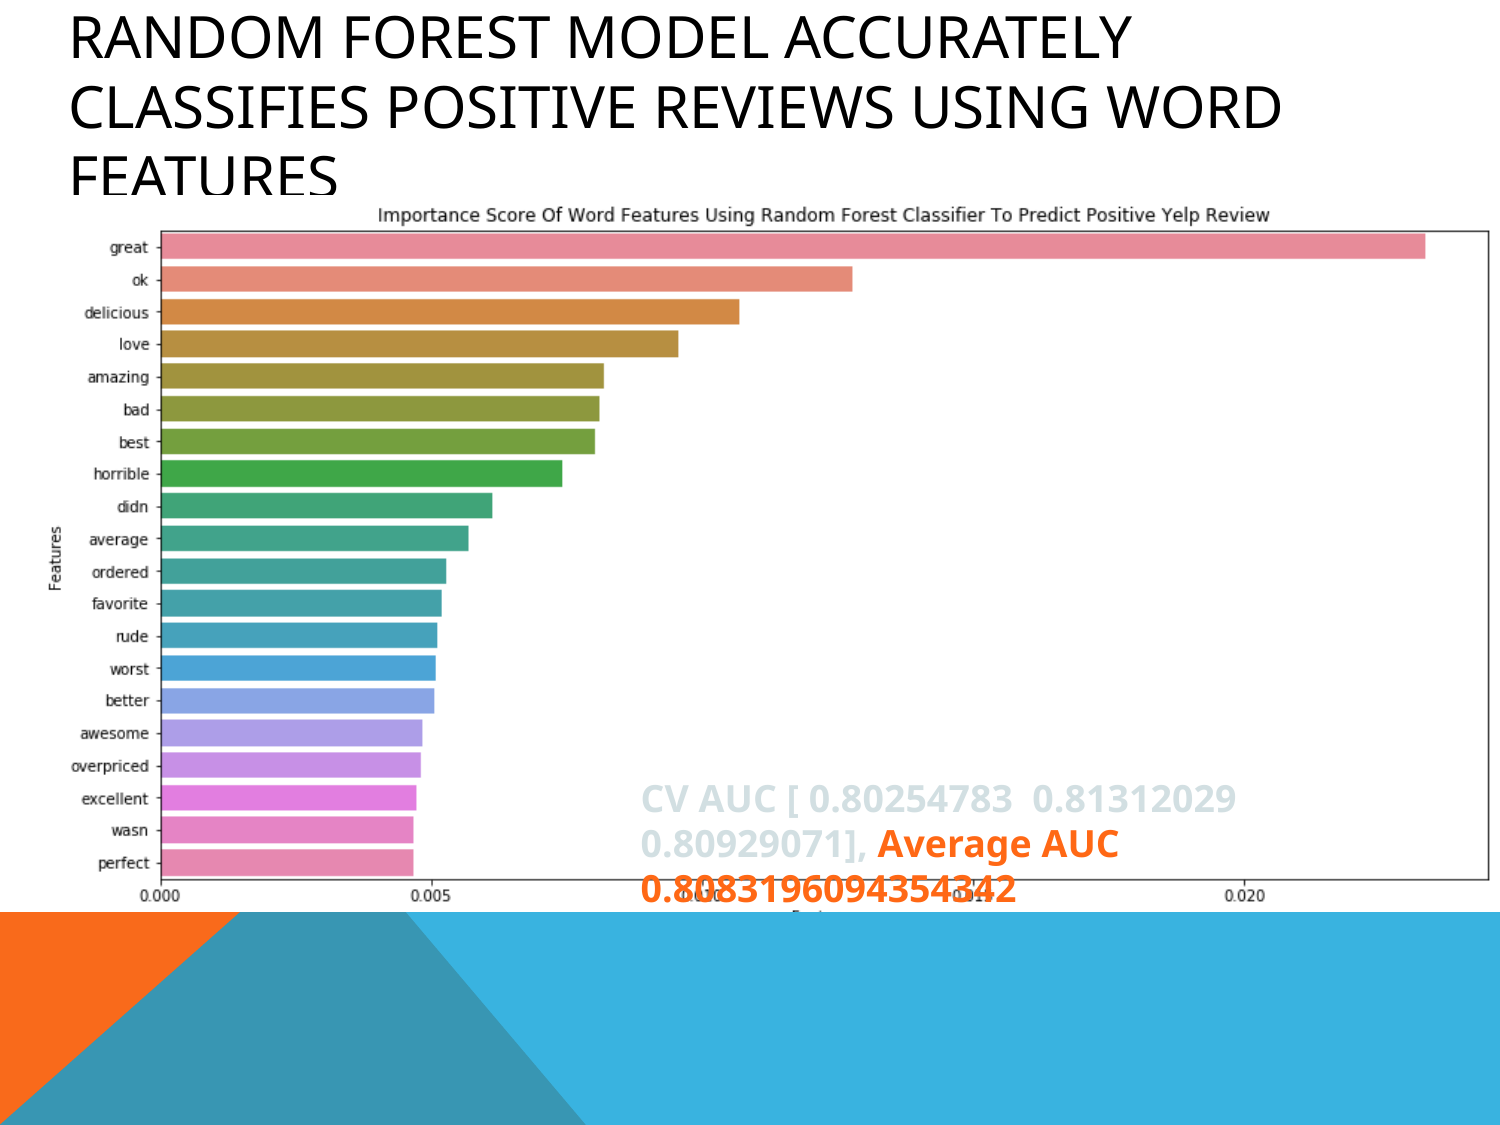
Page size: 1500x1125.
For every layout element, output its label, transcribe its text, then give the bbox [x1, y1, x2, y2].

picture [0, 195, 1500, 912]
title Random forest model accurately classifies Positive reviews using word features [53, 60, 1463, 150]
